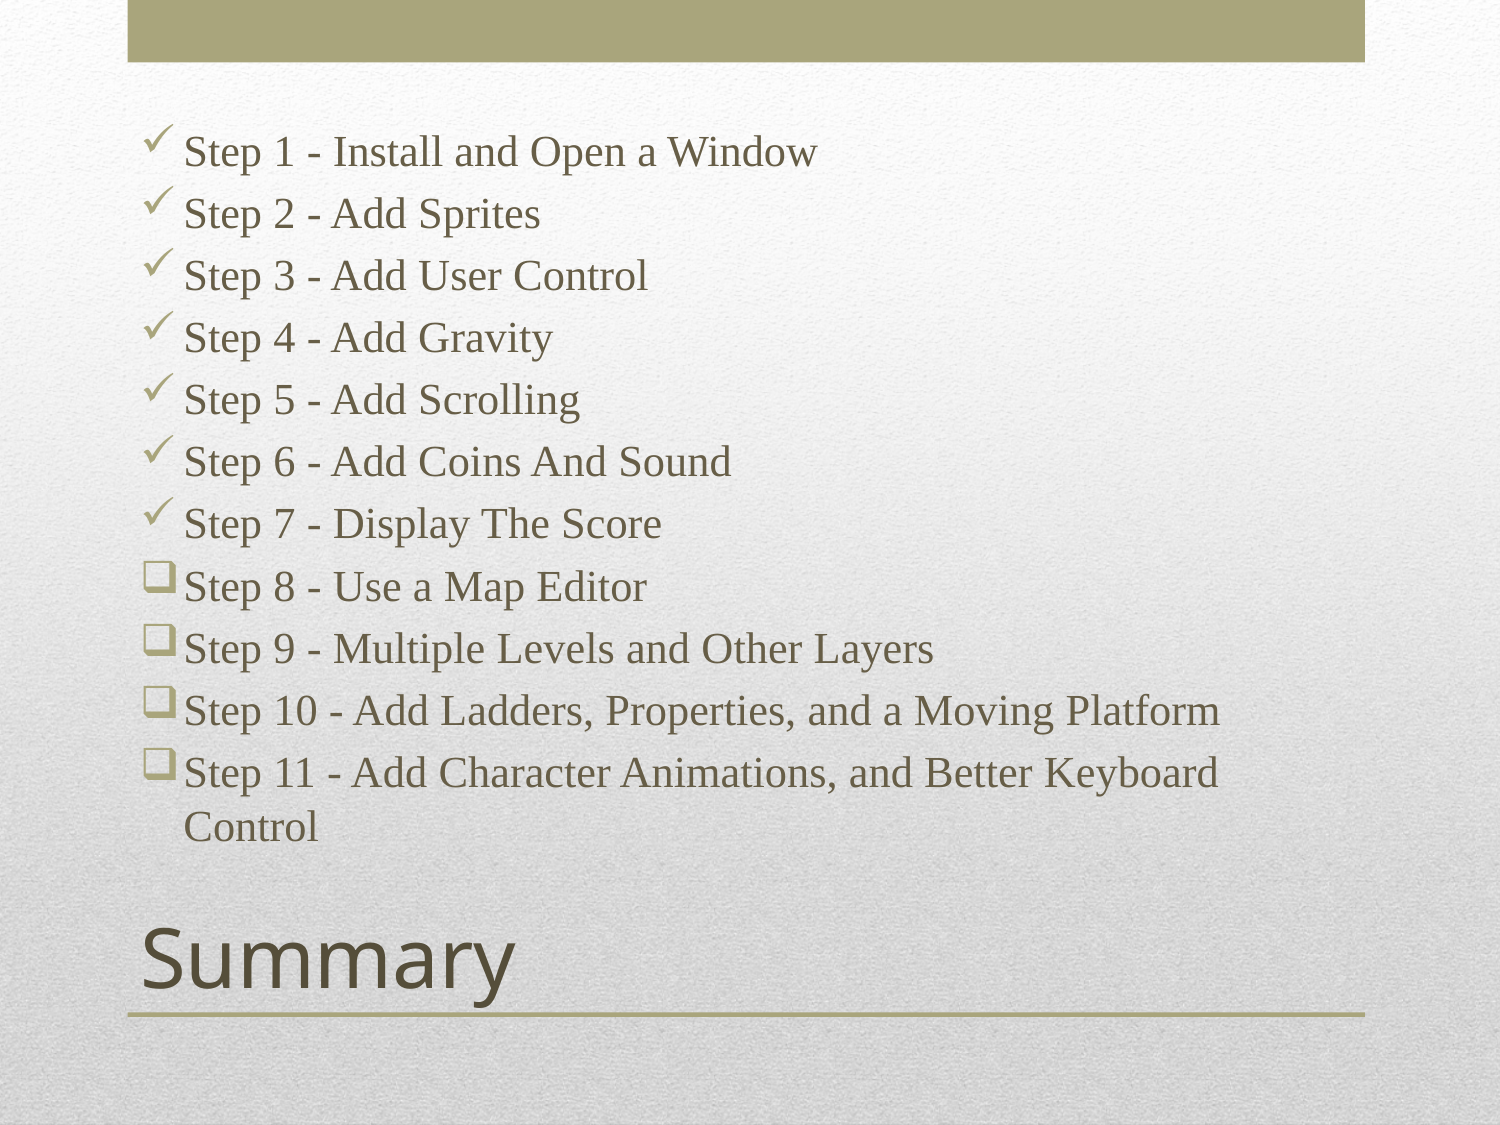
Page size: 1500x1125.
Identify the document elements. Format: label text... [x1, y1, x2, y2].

list Step 1 - Install and Open a Window Step 2 - Add Sprites Step 3 - Add User Control Step 4 - Add Gravity Step 5 - Add Scrolling Step 6 - Add Coins And Sound Step 7 - Display The Score Step 8 - Use a Map Editor Step 9 - Multiple Levels and Other Layers Step 10 - Add Ladders, Properties, and a Moving Platform Step 11 - Add Character Animations, and Better Keyboard Control [125, 112, 1363, 859]
title Summary [125, 859, 1238, 1013]
